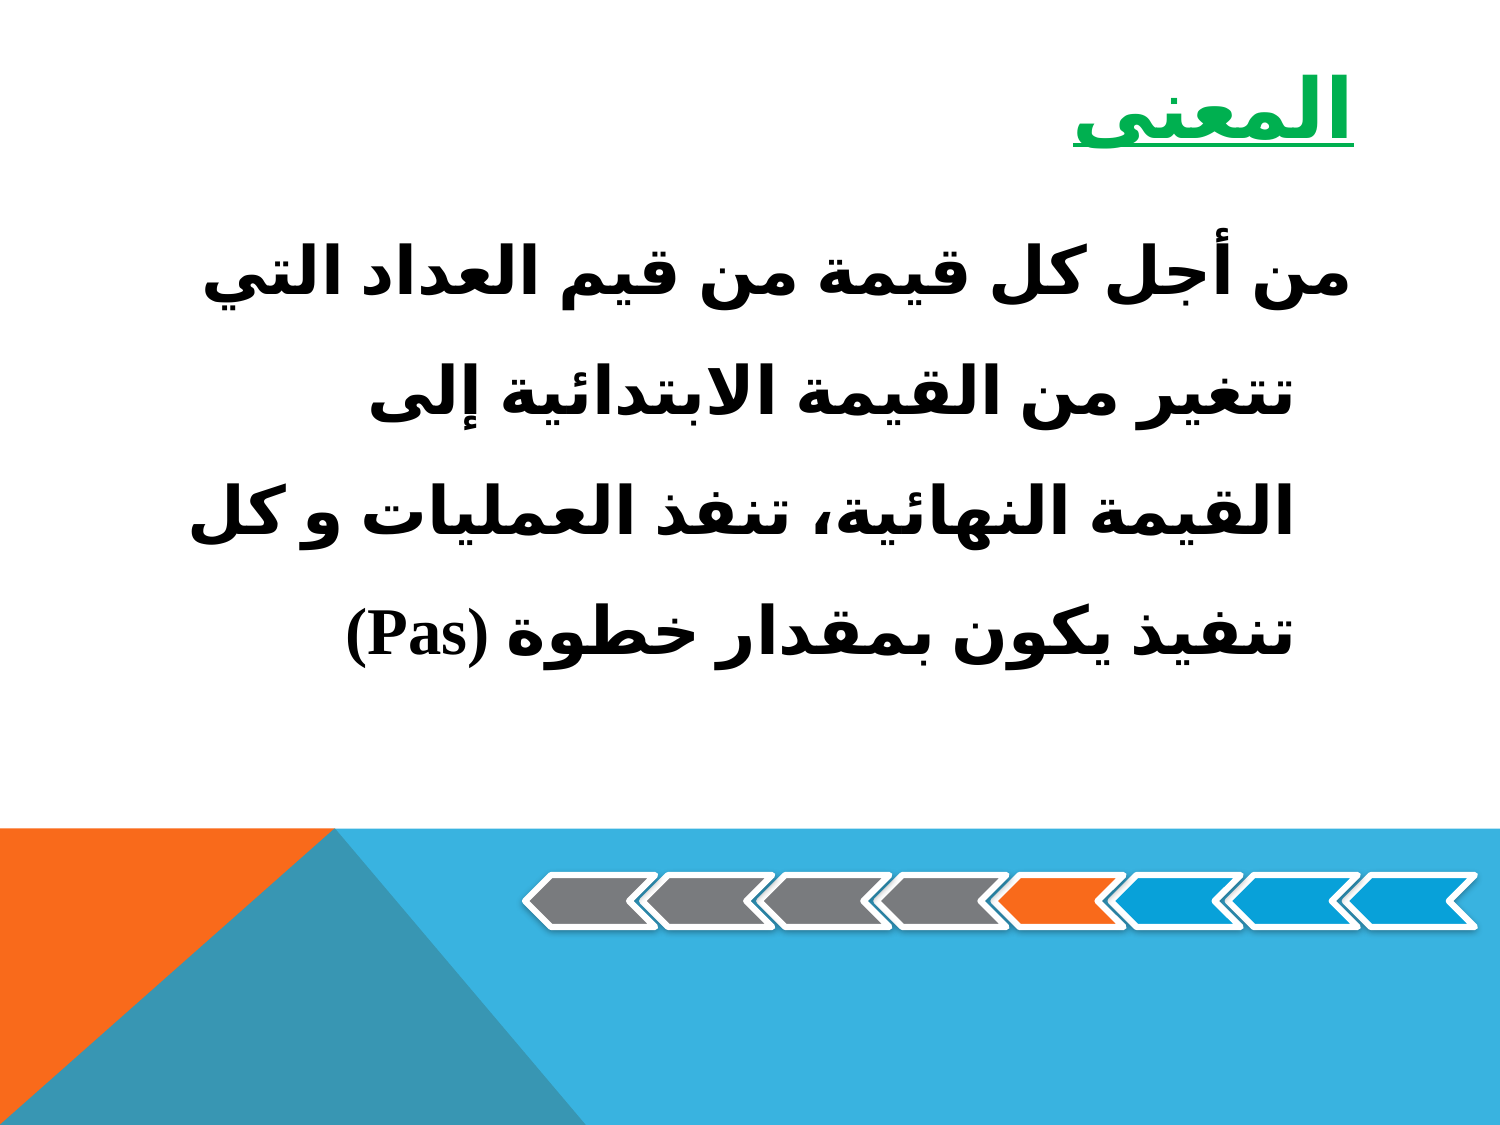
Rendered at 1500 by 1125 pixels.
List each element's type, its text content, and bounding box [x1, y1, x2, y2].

title المعنى [135, 60, 1369, 150]
list من أجل كل قيمة من قيم العداد التي تتغير من القيمة الابتدائية إلى القيمة النهائية، تنفذ العمليات و كل تنفيذ يكون بمقدار خطوة (Pas) [135, 180, 1369, 768]
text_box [524, 874, 1476, 928]
